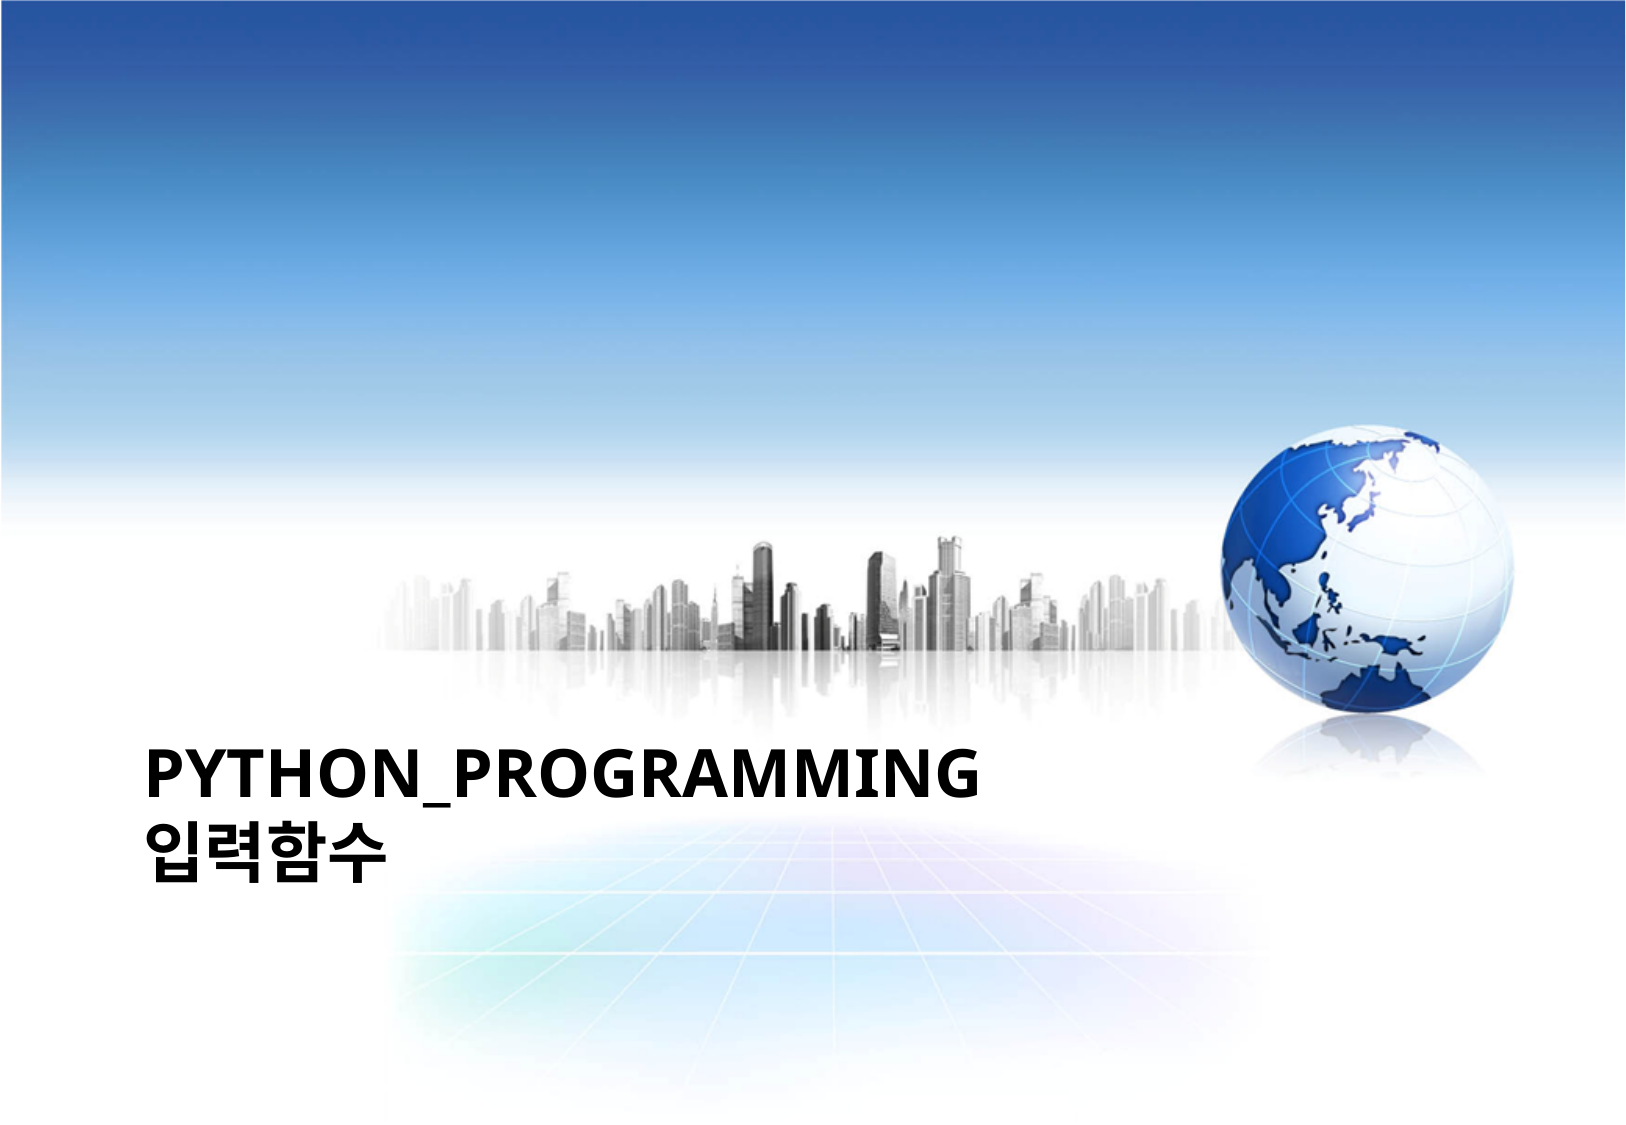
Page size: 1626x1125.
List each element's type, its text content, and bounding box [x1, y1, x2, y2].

picture [0, 0, 1626, 1125]
title python_Programming 입력함수 [128, 722, 1510, 947]
